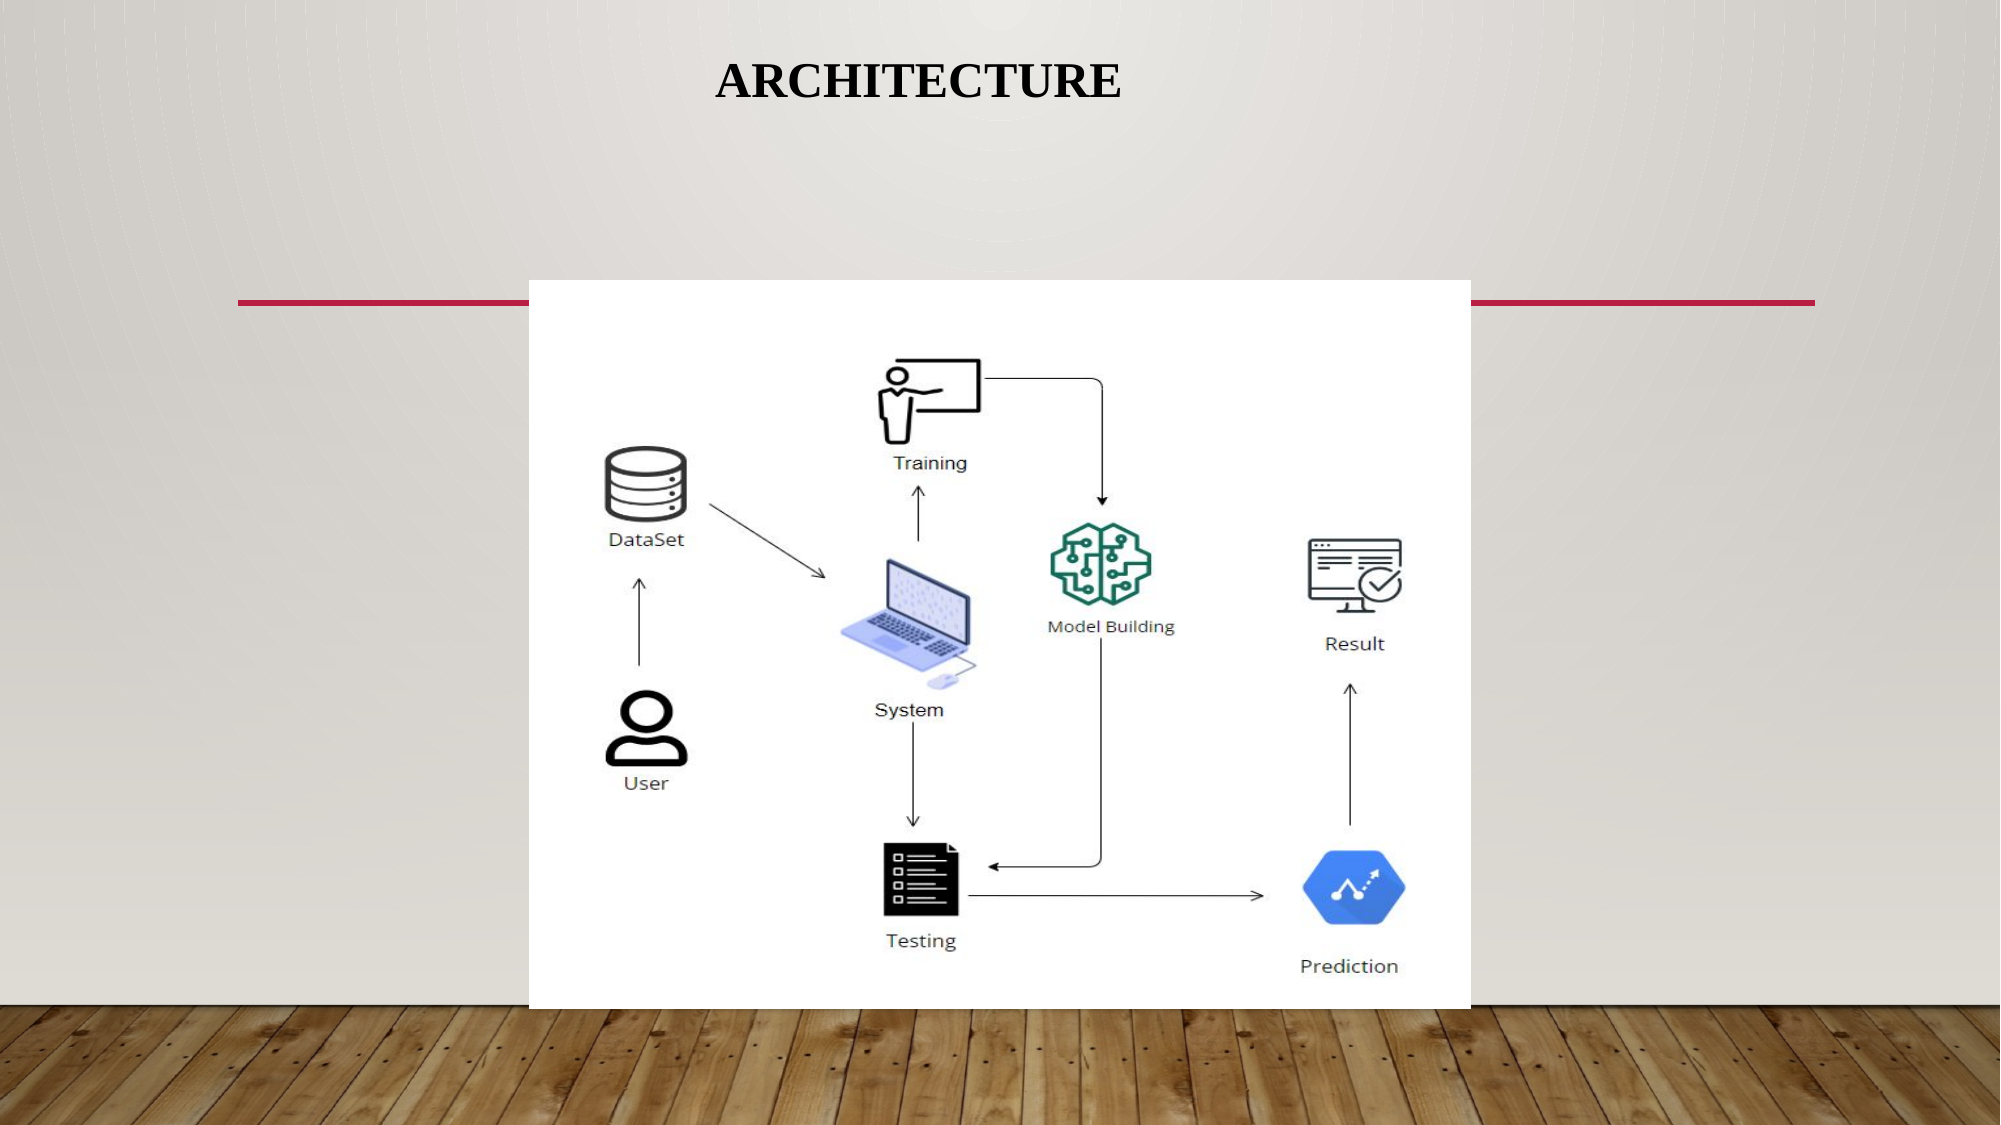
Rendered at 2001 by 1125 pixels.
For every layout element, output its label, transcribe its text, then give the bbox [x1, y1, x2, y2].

picture [0, 280, 2000, 1125]
title ARCHITECTURE [188, 46, 1650, 257]
